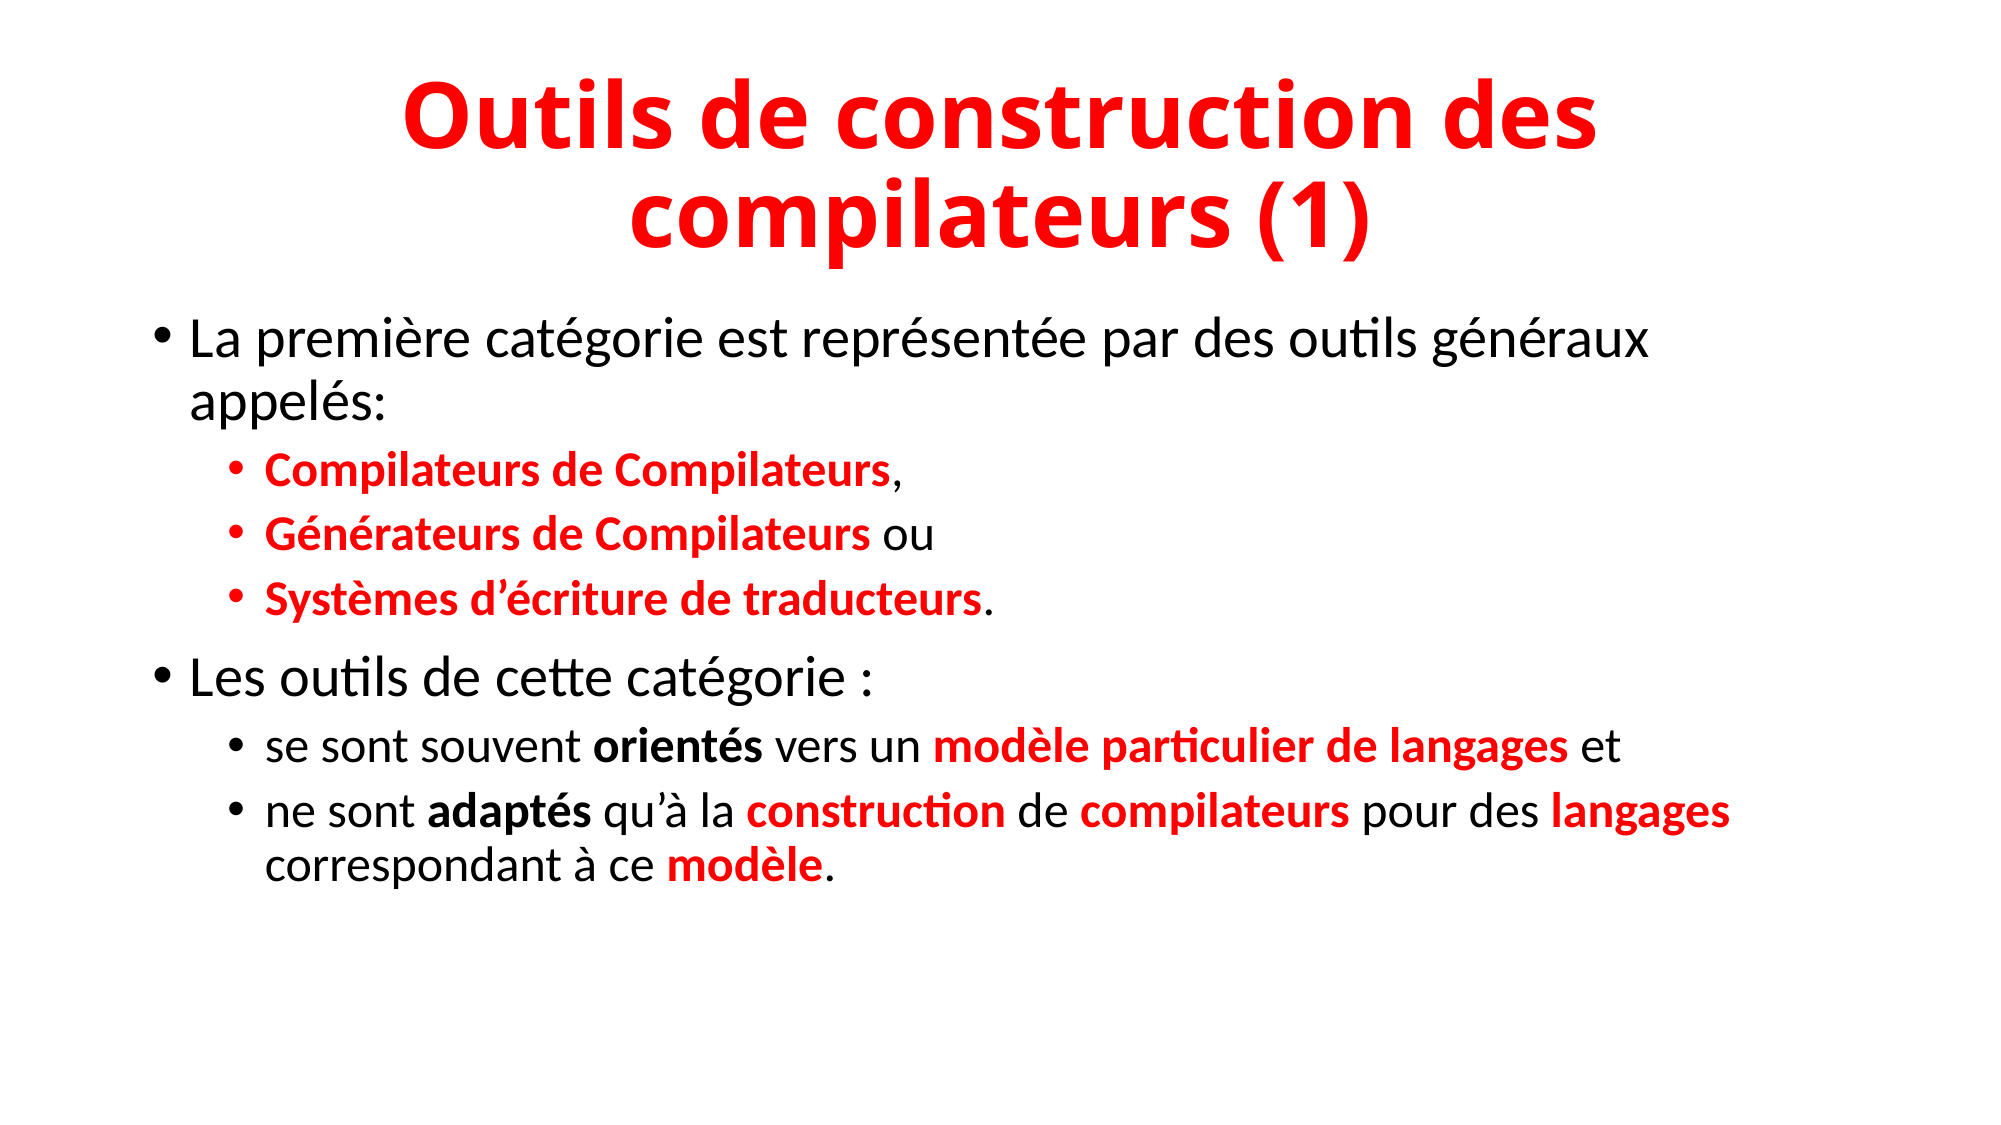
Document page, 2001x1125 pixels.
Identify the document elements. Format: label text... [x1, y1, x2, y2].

list La première catégorie est représentée par des outils généraux appelés: Compilateurs de Compilateurs, Générateurs de Compilateurs ou Systèmes d’écriture de traducteurs. Les outils de cette catégorie : se sont souvent orientés vers un modèle particulier de langages et ne sont adaptés qu’à la construction de compilateurs pour des langages correspondant à ce modèle. [137, 299, 1863, 1014]
title Outils de construction des compilateurs (1) [137, 59, 1863, 278]
